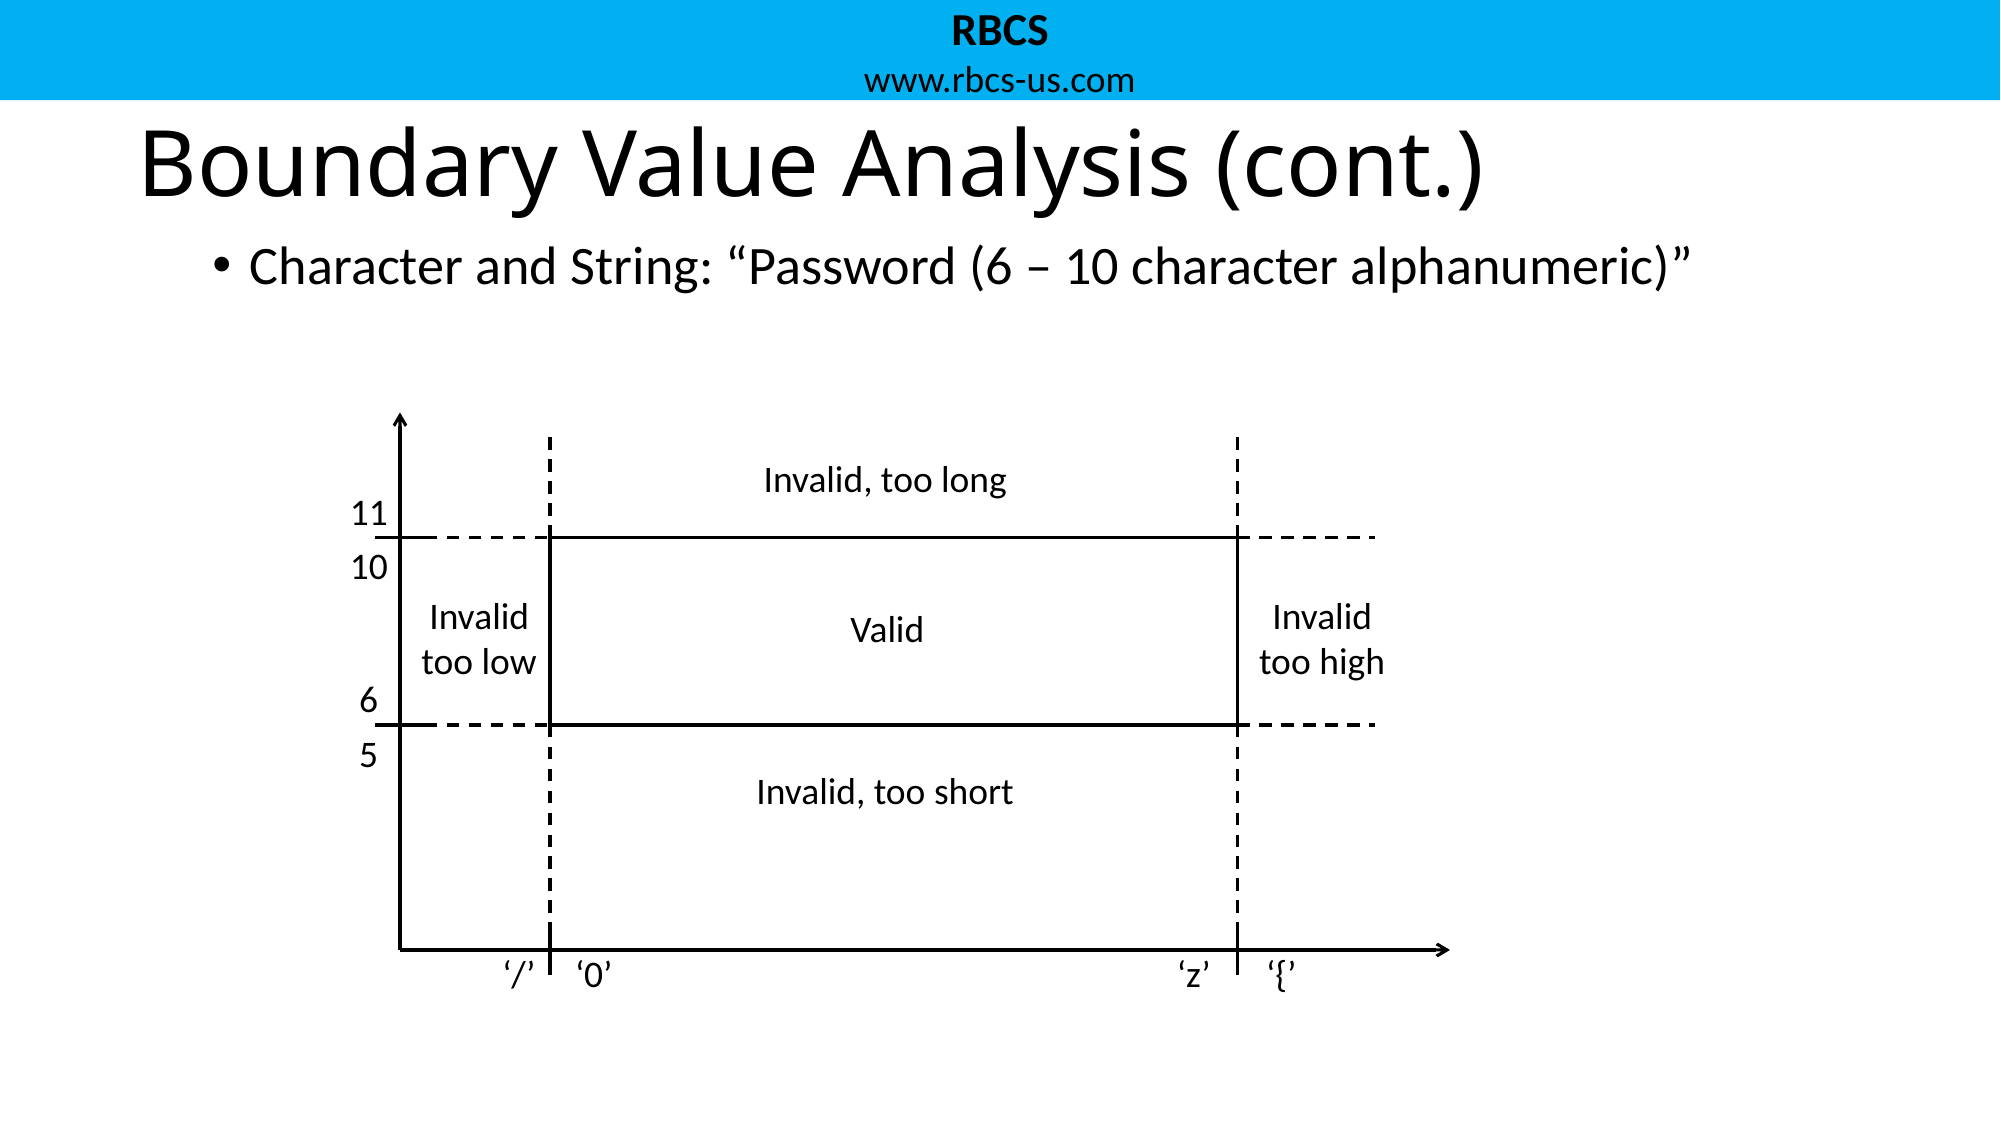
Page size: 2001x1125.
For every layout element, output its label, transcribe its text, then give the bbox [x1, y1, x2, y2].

text_box Invalid too high [1259, 592, 1386, 683]
text_box 11 [337, 487, 399, 533]
text_box Invalid, too long [724, 454, 1046, 500]
text_box 6 [337, 674, 399, 721]
text_box ‘/’ [487, 951, 550, 996]
title Boundary Value Analysis (cont.) [137, 87, 1863, 237]
text_box Invalid, too short [724, 767, 1046, 813]
text_box Valid [850, 604, 925, 650]
text_box 10 [337, 542, 399, 588]
text_box ‘{’ [1249, 951, 1313, 996]
text_box ‘0’ [562, 951, 625, 996]
text_box 5 [337, 729, 399, 775]
list Character and String: “Password (6 – 10 character alphanumeric)” [137, 237, 1863, 1100]
text_box ‘z’ [1162, 951, 1225, 996]
text_box Invalid too low [421, 592, 537, 683]
